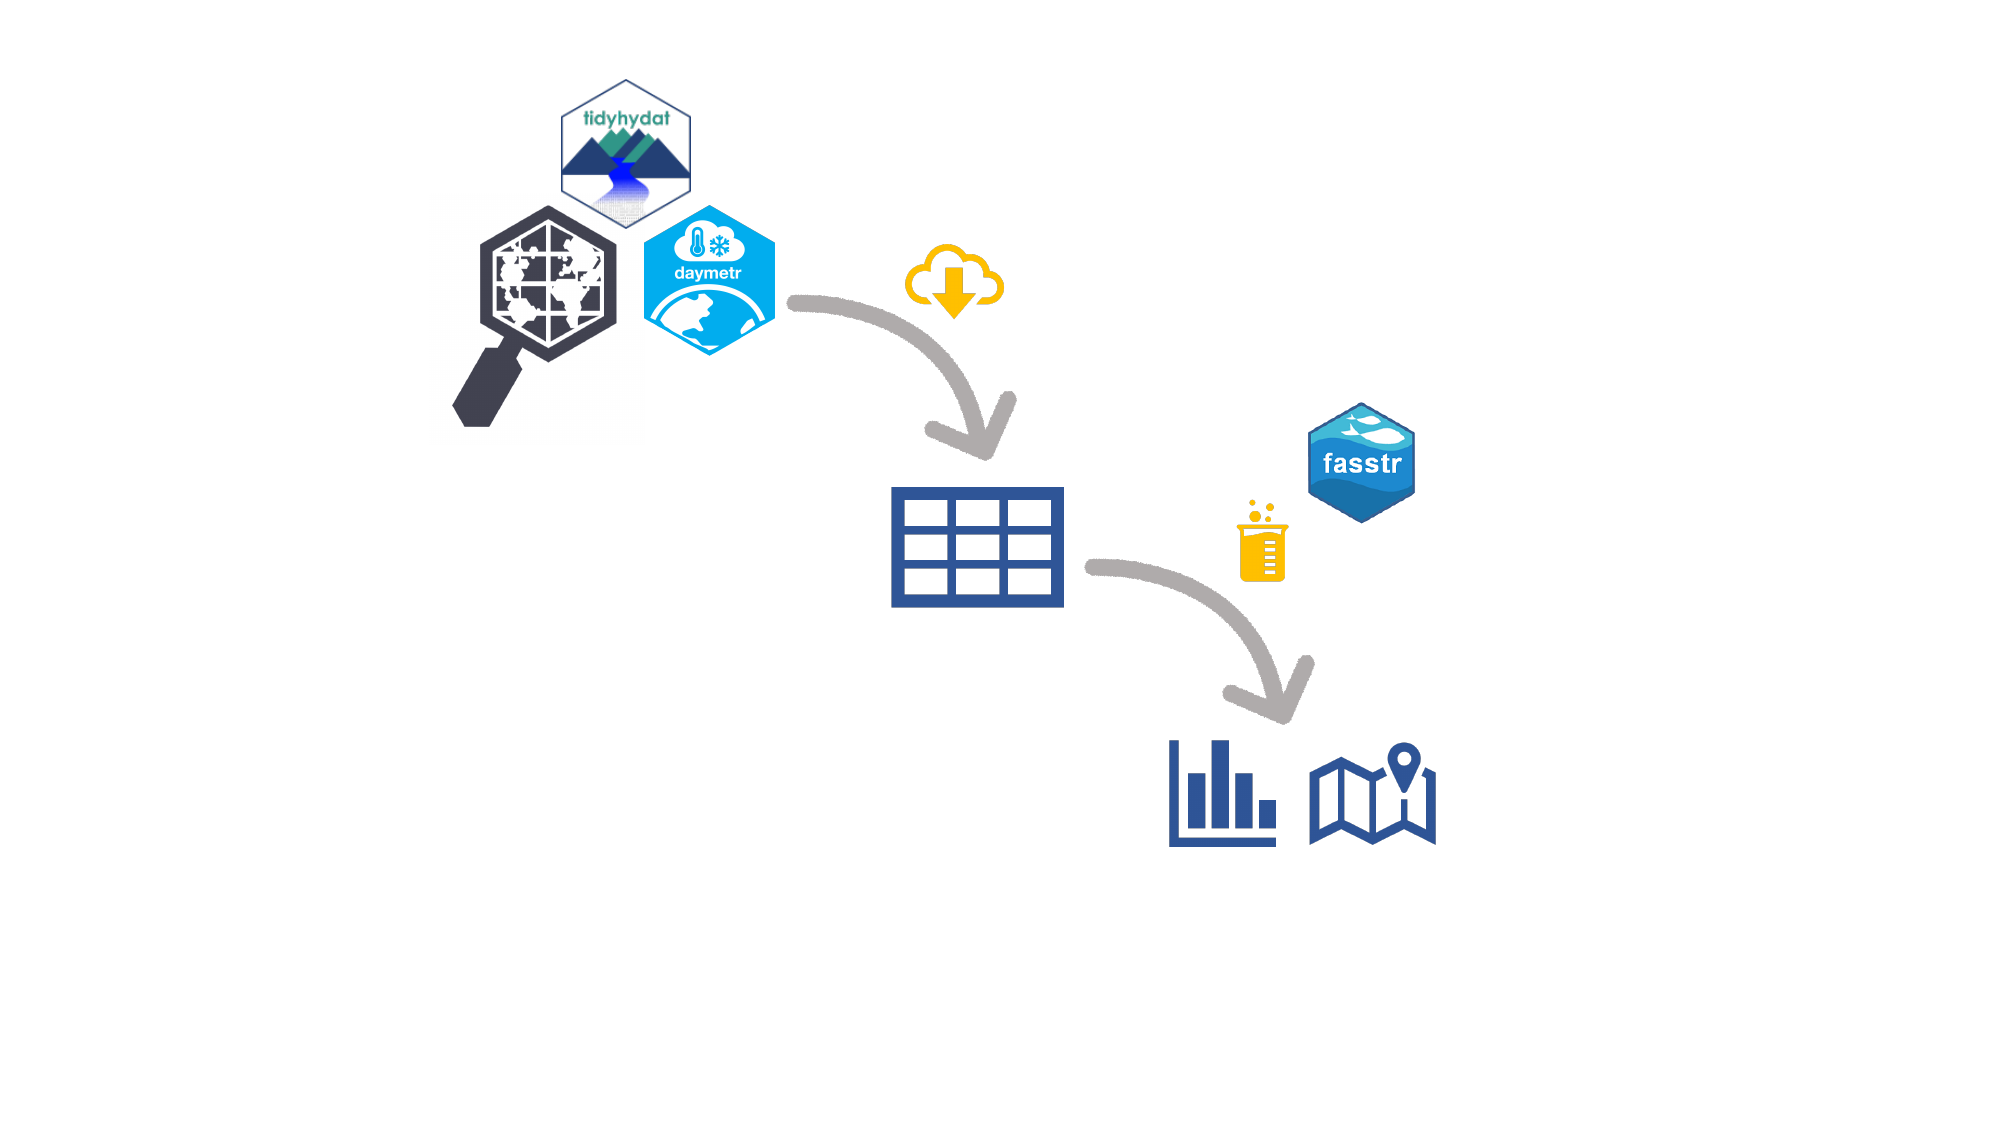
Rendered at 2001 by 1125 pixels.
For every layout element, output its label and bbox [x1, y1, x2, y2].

picture [730, 268, 738, 278]
picture [429, 78, 707, 445]
picture [662, 294, 712, 335]
picture [741, 320, 754, 333]
picture [675, 221, 744, 261]
picture [652, 285, 764, 320]
picture [712, 191, 1448, 869]
picture [690, 339, 700, 345]
picture [678, 267, 683, 278]
